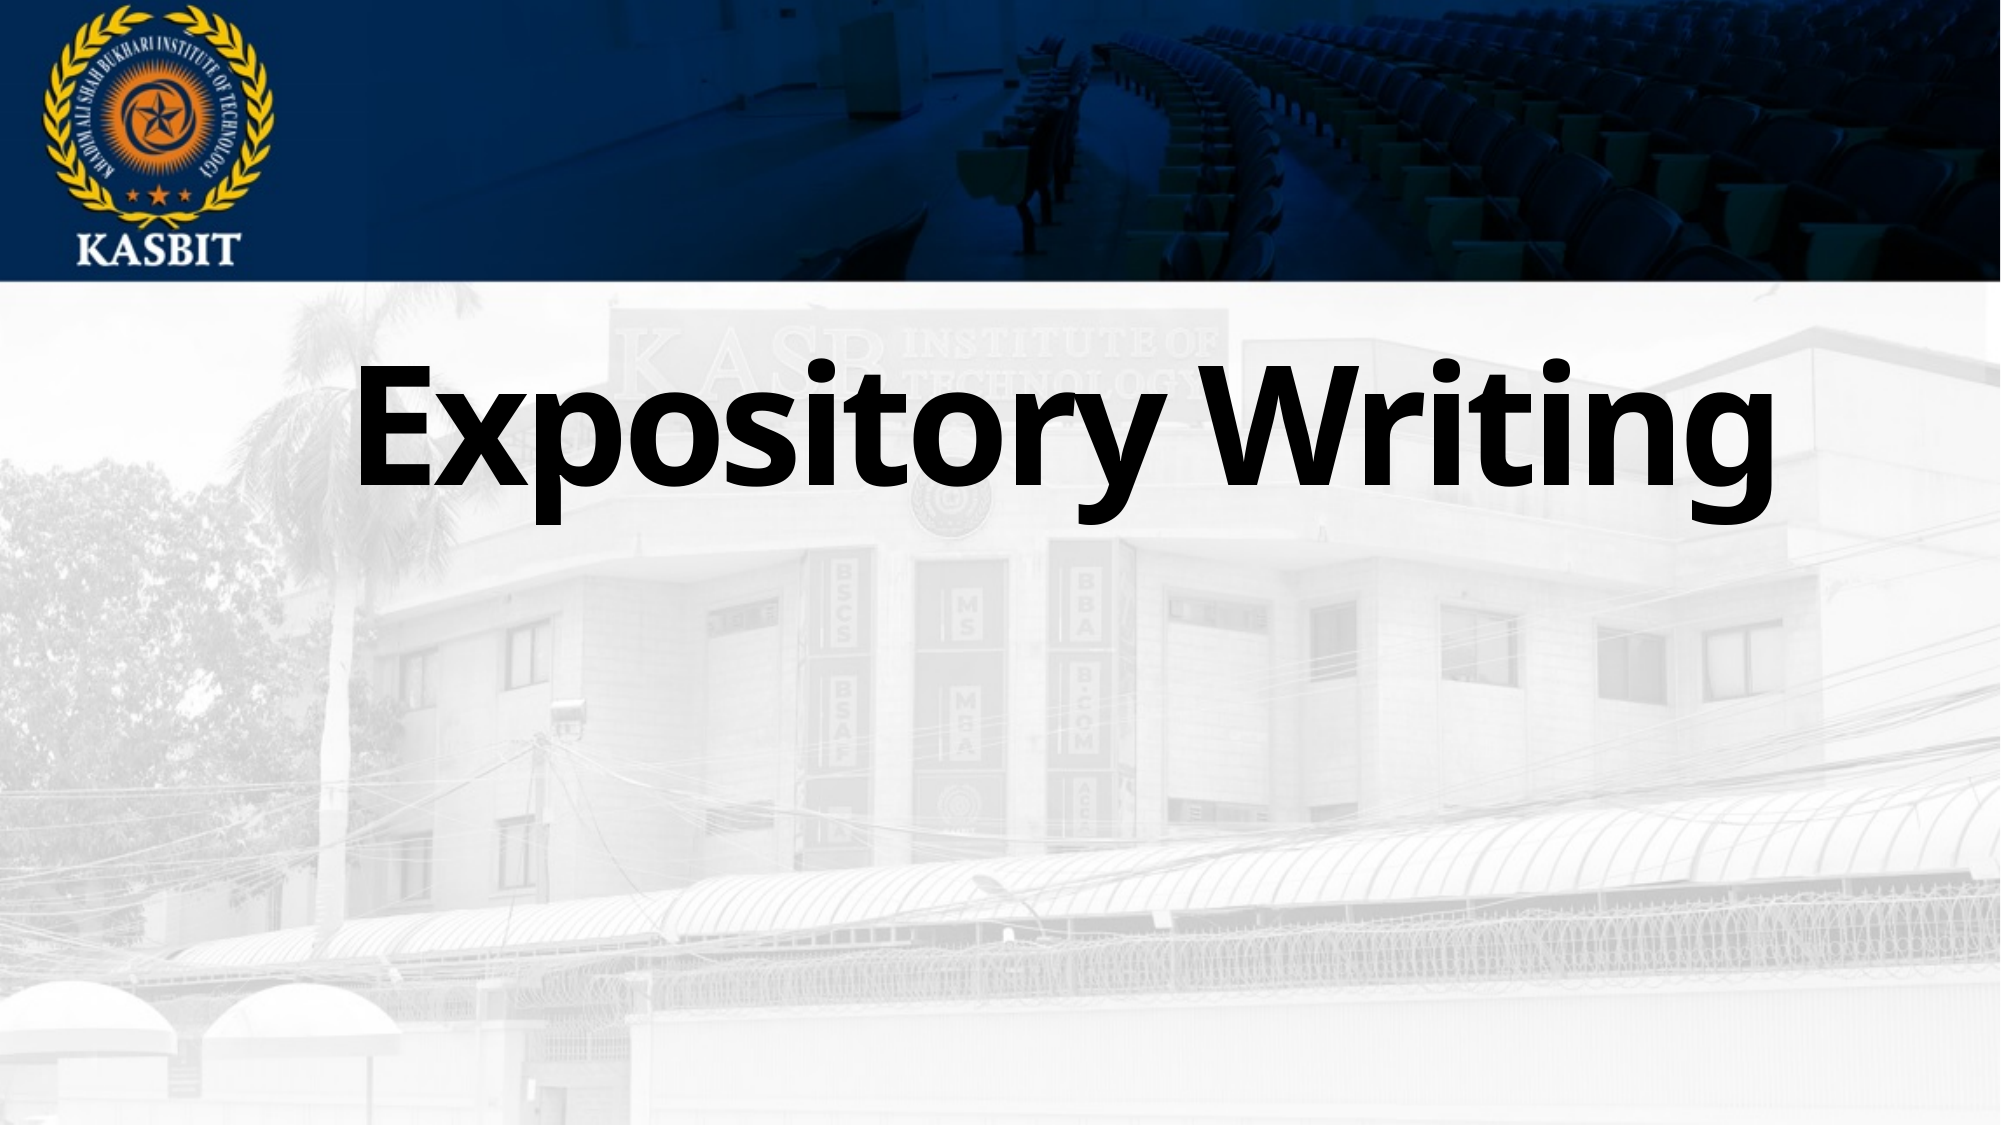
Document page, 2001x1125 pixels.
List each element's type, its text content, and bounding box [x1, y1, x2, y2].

text_box Expository Writing [331, 311, 1801, 526]
picture [0, 0, 2001, 1125]
